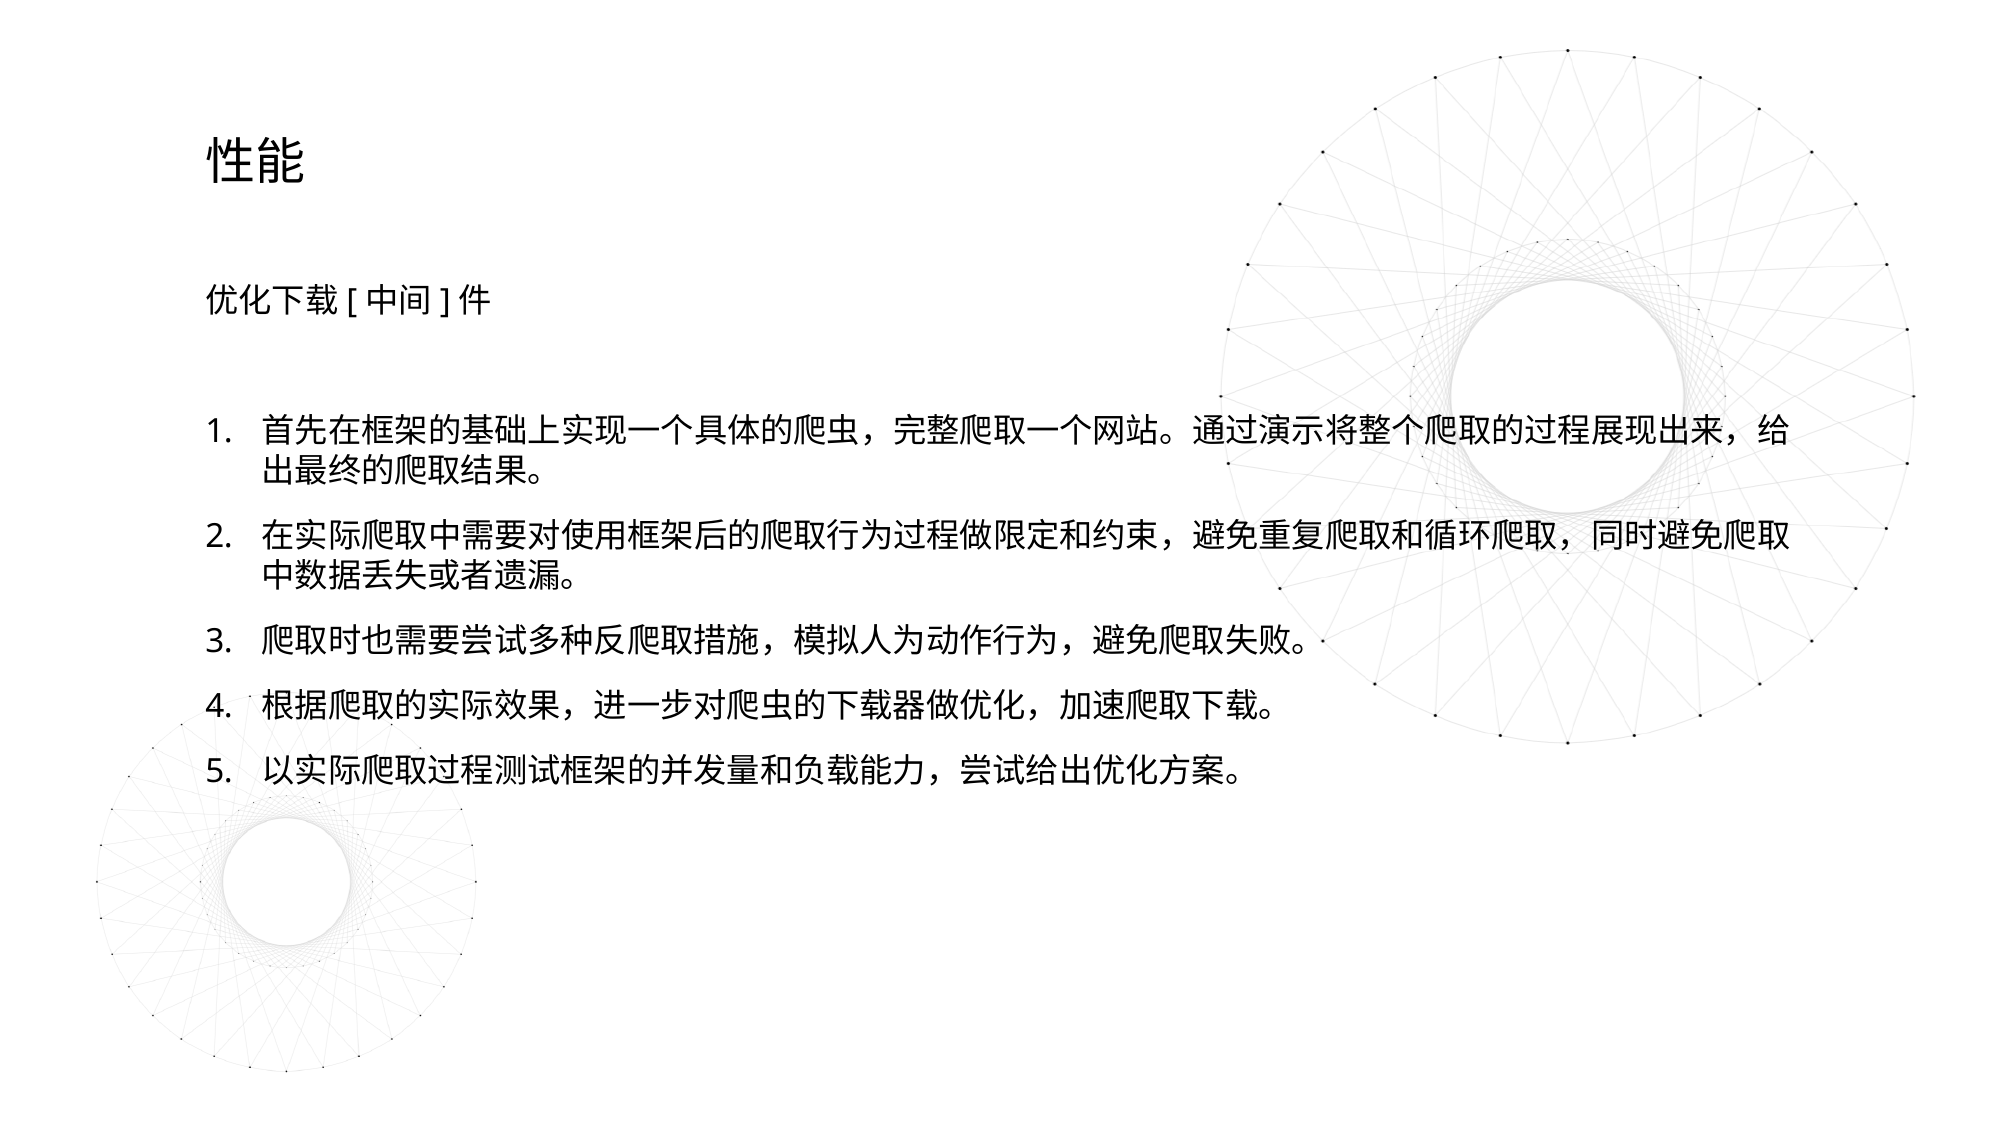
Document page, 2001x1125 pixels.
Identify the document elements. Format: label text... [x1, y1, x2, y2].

picture [1232, 33, 1936, 673]
text_box 性能 [190, 122, 1807, 197]
picture [91, 710, 488, 1080]
text_box 优化下载[中间]件 首先在框架的基础上实现一个具体的爬虫，完整爬取一个网站。通过演示将整个爬取的过程展现出来，给出最终的爬取结果。 在实际爬取中需要对使用框架后的爬取行为过程做限定和约束，避免重复爬取和循环爬取，同时避免爬取中数据丢失或者遗漏。 爬取时也需要尝试多种反爬取措施，模拟人为动作行为，避免爬取失败。 根据爬取的实际效果，进一步对爬虫的下载器做优化，加速爬取下载。 以实际爬取过程测试框架的并发量和负载能力，尝试给出优化方案。 [190, 272, 1807, 797]
